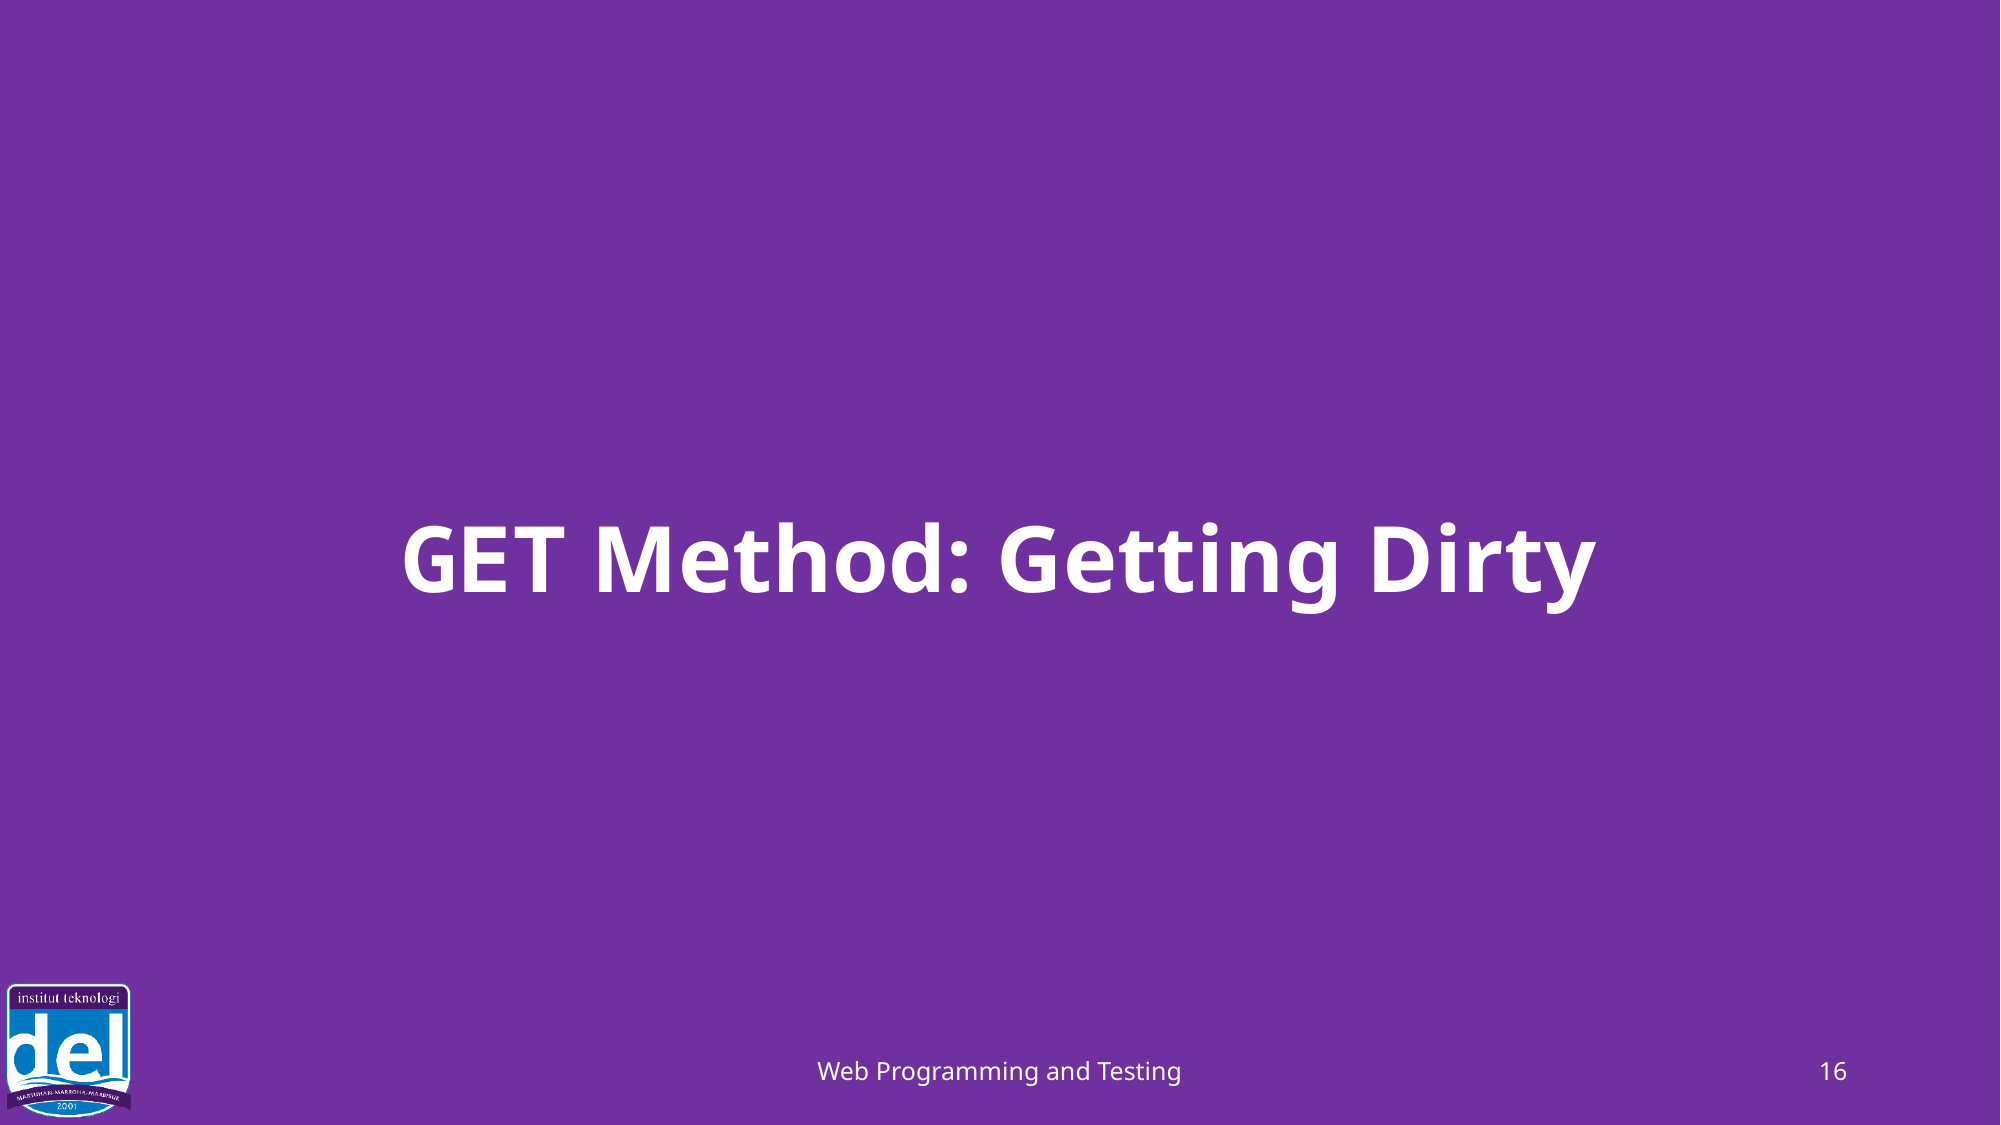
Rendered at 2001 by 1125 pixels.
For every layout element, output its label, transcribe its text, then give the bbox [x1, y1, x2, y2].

slide_number 16 [1697, 1042, 1863, 1103]
title GET Method: Getting Dirty [137, 453, 1863, 672]
footer Web Programming and Testing [662, 1042, 1338, 1103]
picture [5, 982, 131, 1118]
